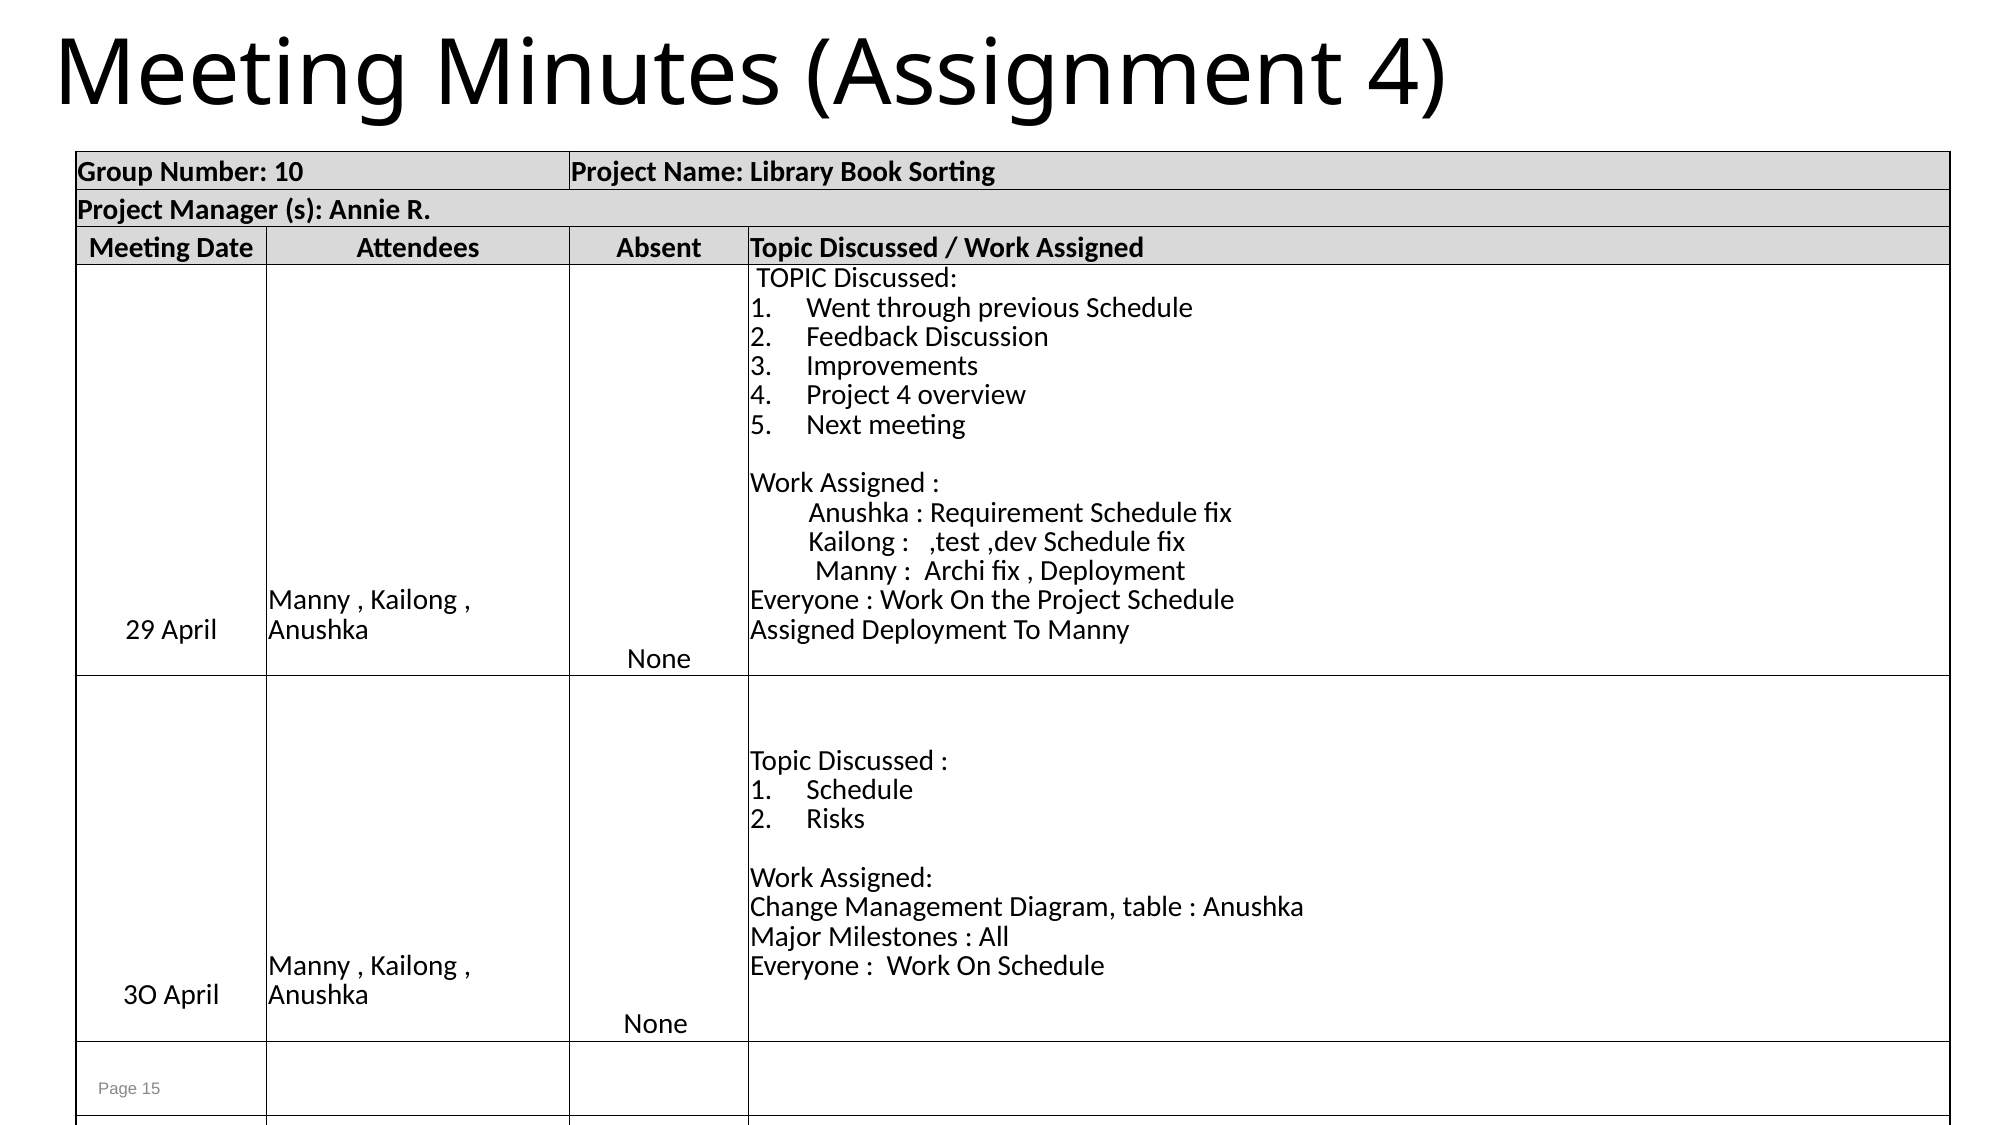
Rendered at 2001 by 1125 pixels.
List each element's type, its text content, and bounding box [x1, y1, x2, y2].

table_cell Manny , Kailong , Anushka [267, 676, 569, 1041]
table_header Group Number: 10 [77, 152, 569, 189]
table_cell 3O April [77, 676, 266, 1041]
table_cell Absent [570, 227, 748, 264]
table_header Project Name: Library Book Sorting [570, 152, 1949, 189]
table_cell 29 April [77, 265, 266, 675]
table_cell [77, 1042, 266, 1115]
table_cell TOPIC Discussed: Went through previous Schedule Feedback Discussion Improvements Project 4 overview Next meeting Work Assigned : Anushka : Requirement Schedule fix Kailong : ,test ,dev Schedule fix Manny : Archi fix , Deployment Everyone : Work On the Project Schedule Assigned Deployment To Manny [749, 265, 1949, 675]
table_cell Attendees [267, 227, 569, 264]
table_cell Topic Discussed : Schedule Risks Work Assigned: Change Management Diagram, table : Anushka Major Milestones : All Everyone : Work On Schedule [749, 676, 1949, 1041]
table_cell [570, 1042, 748, 1115]
title Meeting Minutes (Assignment 4) [41, 39, 1477, 122]
table_cell [749, 1042, 1949, 1115]
table_cell [267, 1116, 569, 1125]
table_cell None [570, 676, 748, 1041]
table_cell Manny , Kailong , Anushka [267, 265, 569, 675]
table_cell Meeting Date [77, 227, 266, 264]
table_cell [267, 1042, 569, 1115]
table_cell [77, 1116, 266, 1125]
table_cell Topic Discussed / Work Assigned [749, 227, 1949, 264]
table_cell [570, 1116, 748, 1125]
table_cell [749, 1116, 1949, 1125]
table_cell None [570, 265, 748, 675]
table_cell Project Manager (s): Annie R. [77, 190, 1949, 226]
